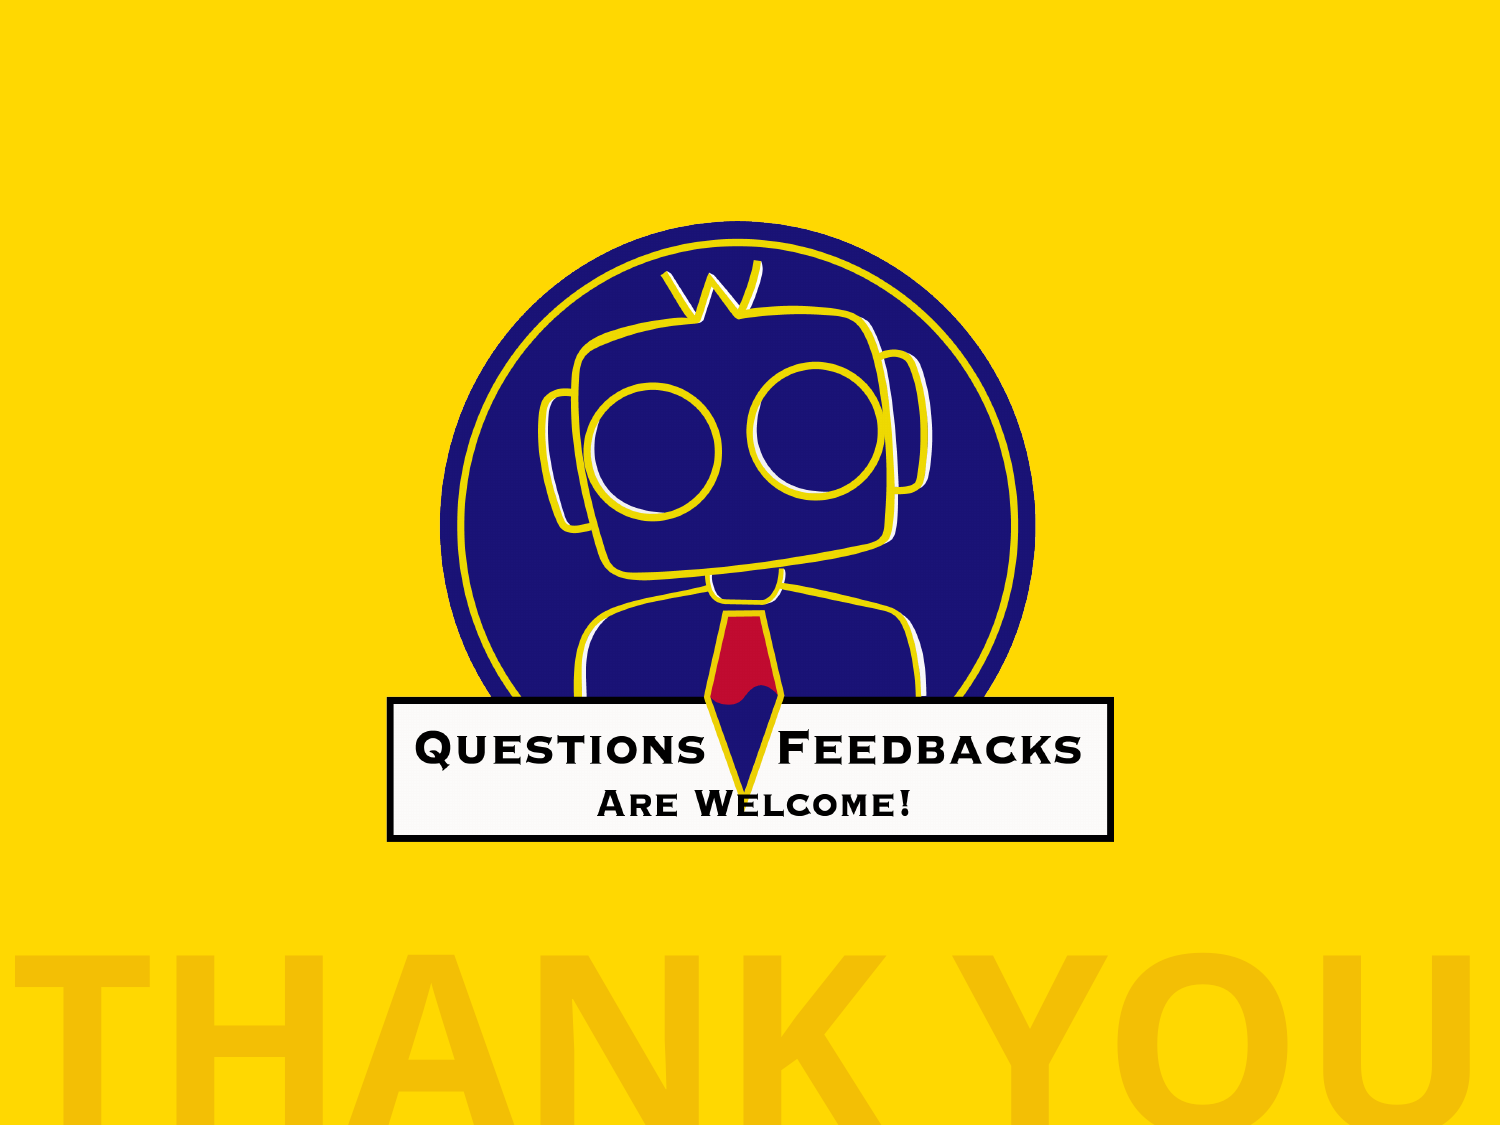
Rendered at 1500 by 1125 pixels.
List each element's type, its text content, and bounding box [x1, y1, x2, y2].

picture [386, 221, 1114, 842]
text_box THANK YOU [0, 869, 1500, 1125]
